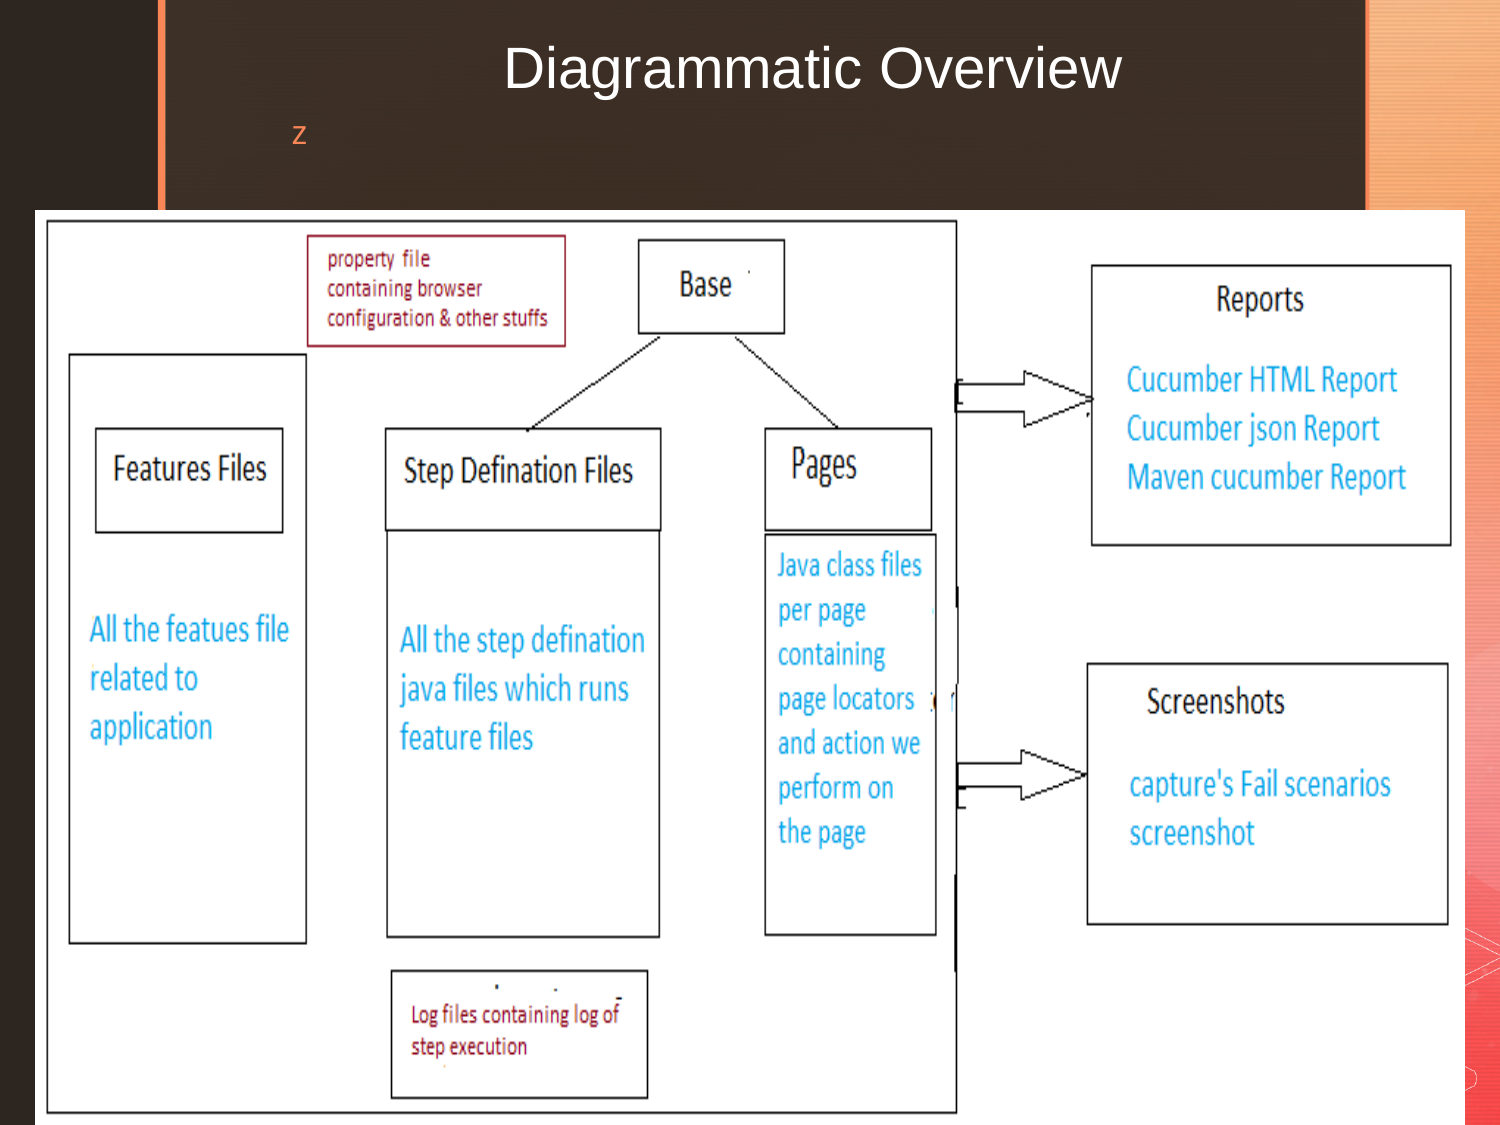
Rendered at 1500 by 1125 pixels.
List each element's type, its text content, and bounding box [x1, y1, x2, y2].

picture [34, 0, 1500, 1125]
title Diagrammatic Overview [0, 31, 1138, 219]
